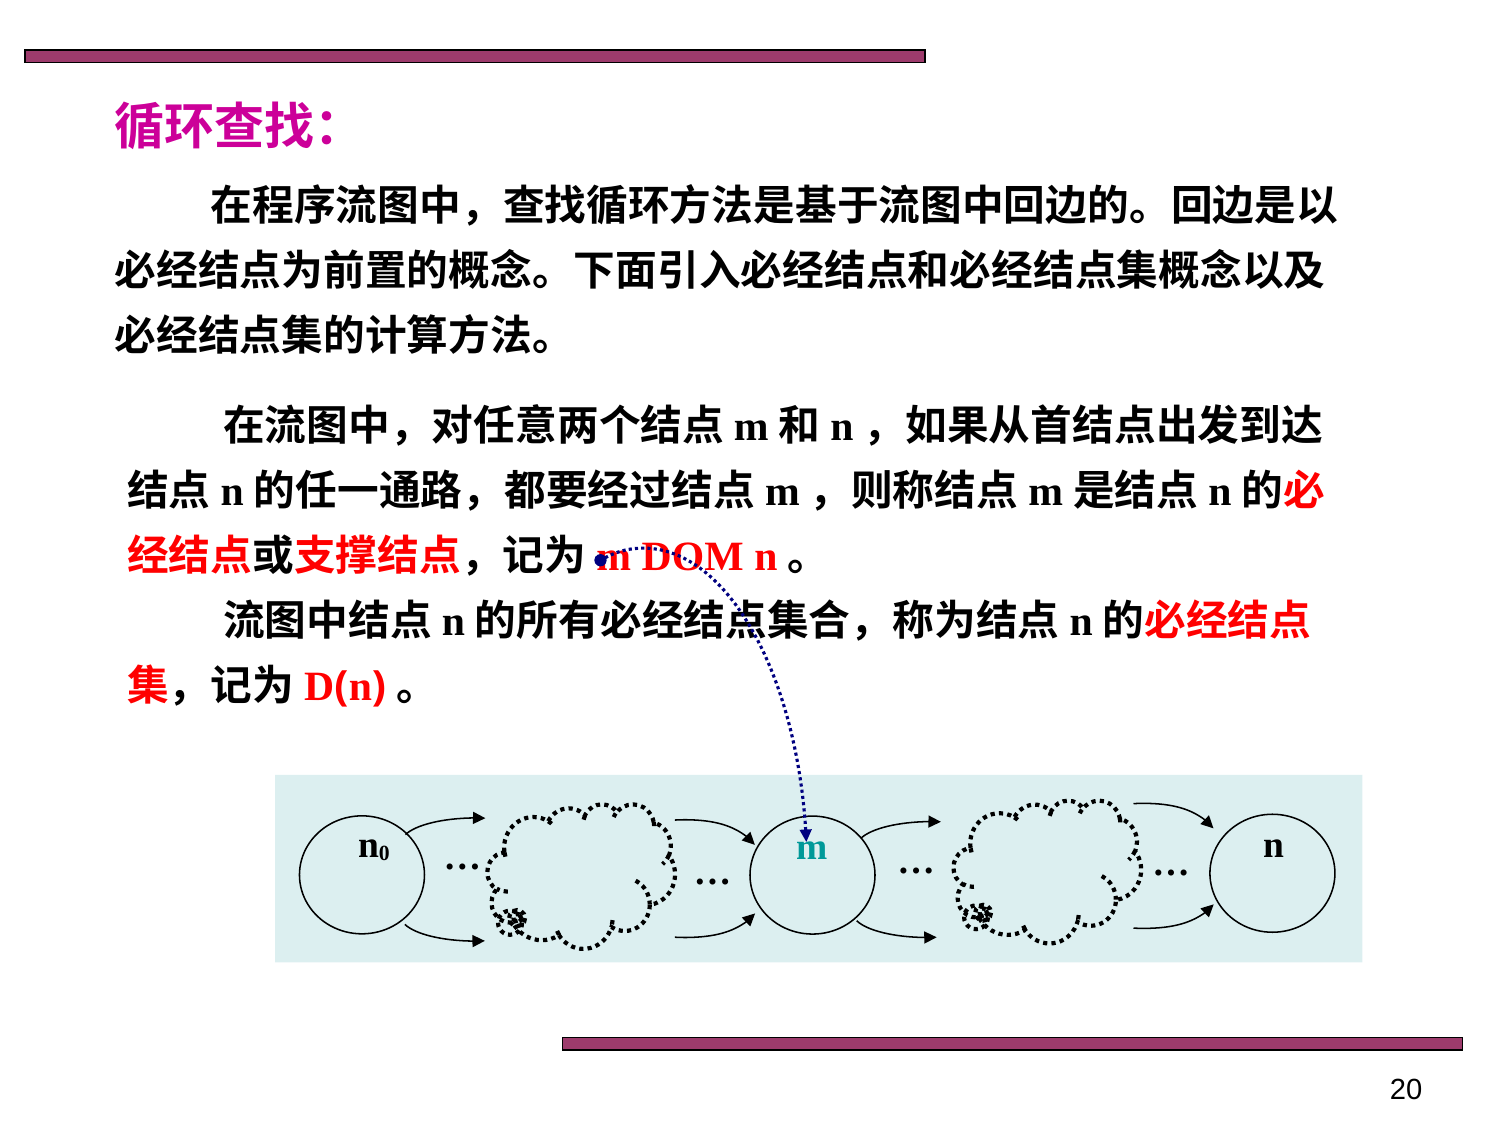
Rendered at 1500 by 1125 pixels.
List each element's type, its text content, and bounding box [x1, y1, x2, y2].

text_box [594, 548, 800, 773]
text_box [274, 774, 1363, 963]
text_box 在程序流图中，查找循环方法是基于流图中回边的。回边是以必经结点为前置的概念。下面引入必经结点和必经结点集概念以及必经结点集的计算方法。 [99, 200, 1363, 367]
text_box 在流图中，对任意两个结点m和n，如果从首结点出发到达结点n的任一通路，都要经过结点m，则称结点m是结点n的必经结点或支撑结点，记为m DOM n。 流图中结点n的所有必经结点集合，称为结点n的必经结点集，记为D(n)。 [112, 376, 1364, 717]
text_box 循环查找： [99, 87, 1379, 200]
slide_number 20 [1087, 1062, 1438, 1103]
